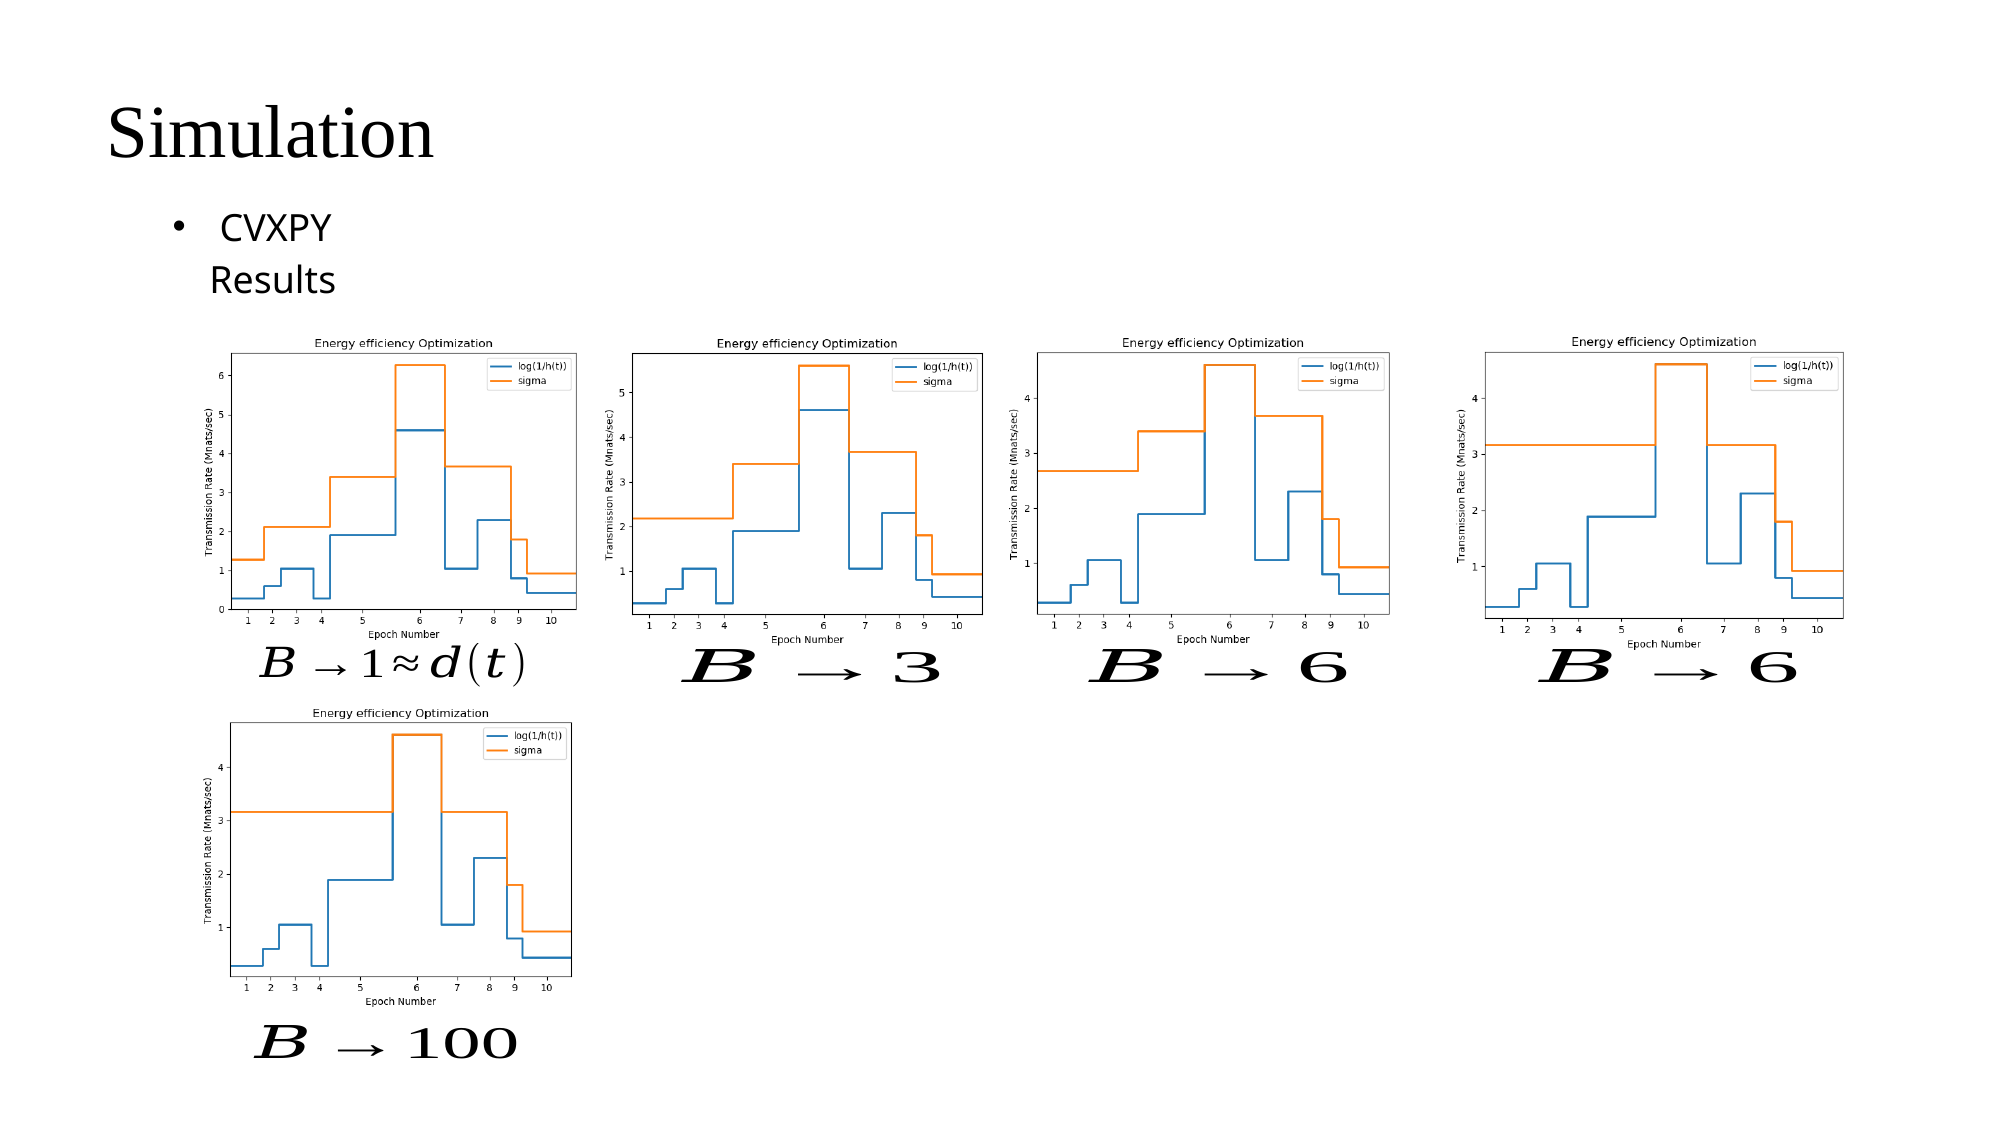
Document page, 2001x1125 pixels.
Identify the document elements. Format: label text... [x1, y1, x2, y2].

picture [194, 703, 579, 1010]
picture [999, 333, 1399, 648]
text_box CVXPY [157, 196, 1490, 256]
text_box Simulation [91, 30, 1719, 181]
picture [1449, 334, 1849, 653]
picture [194, 331, 995, 650]
text_box Results [194, 248, 943, 309]
